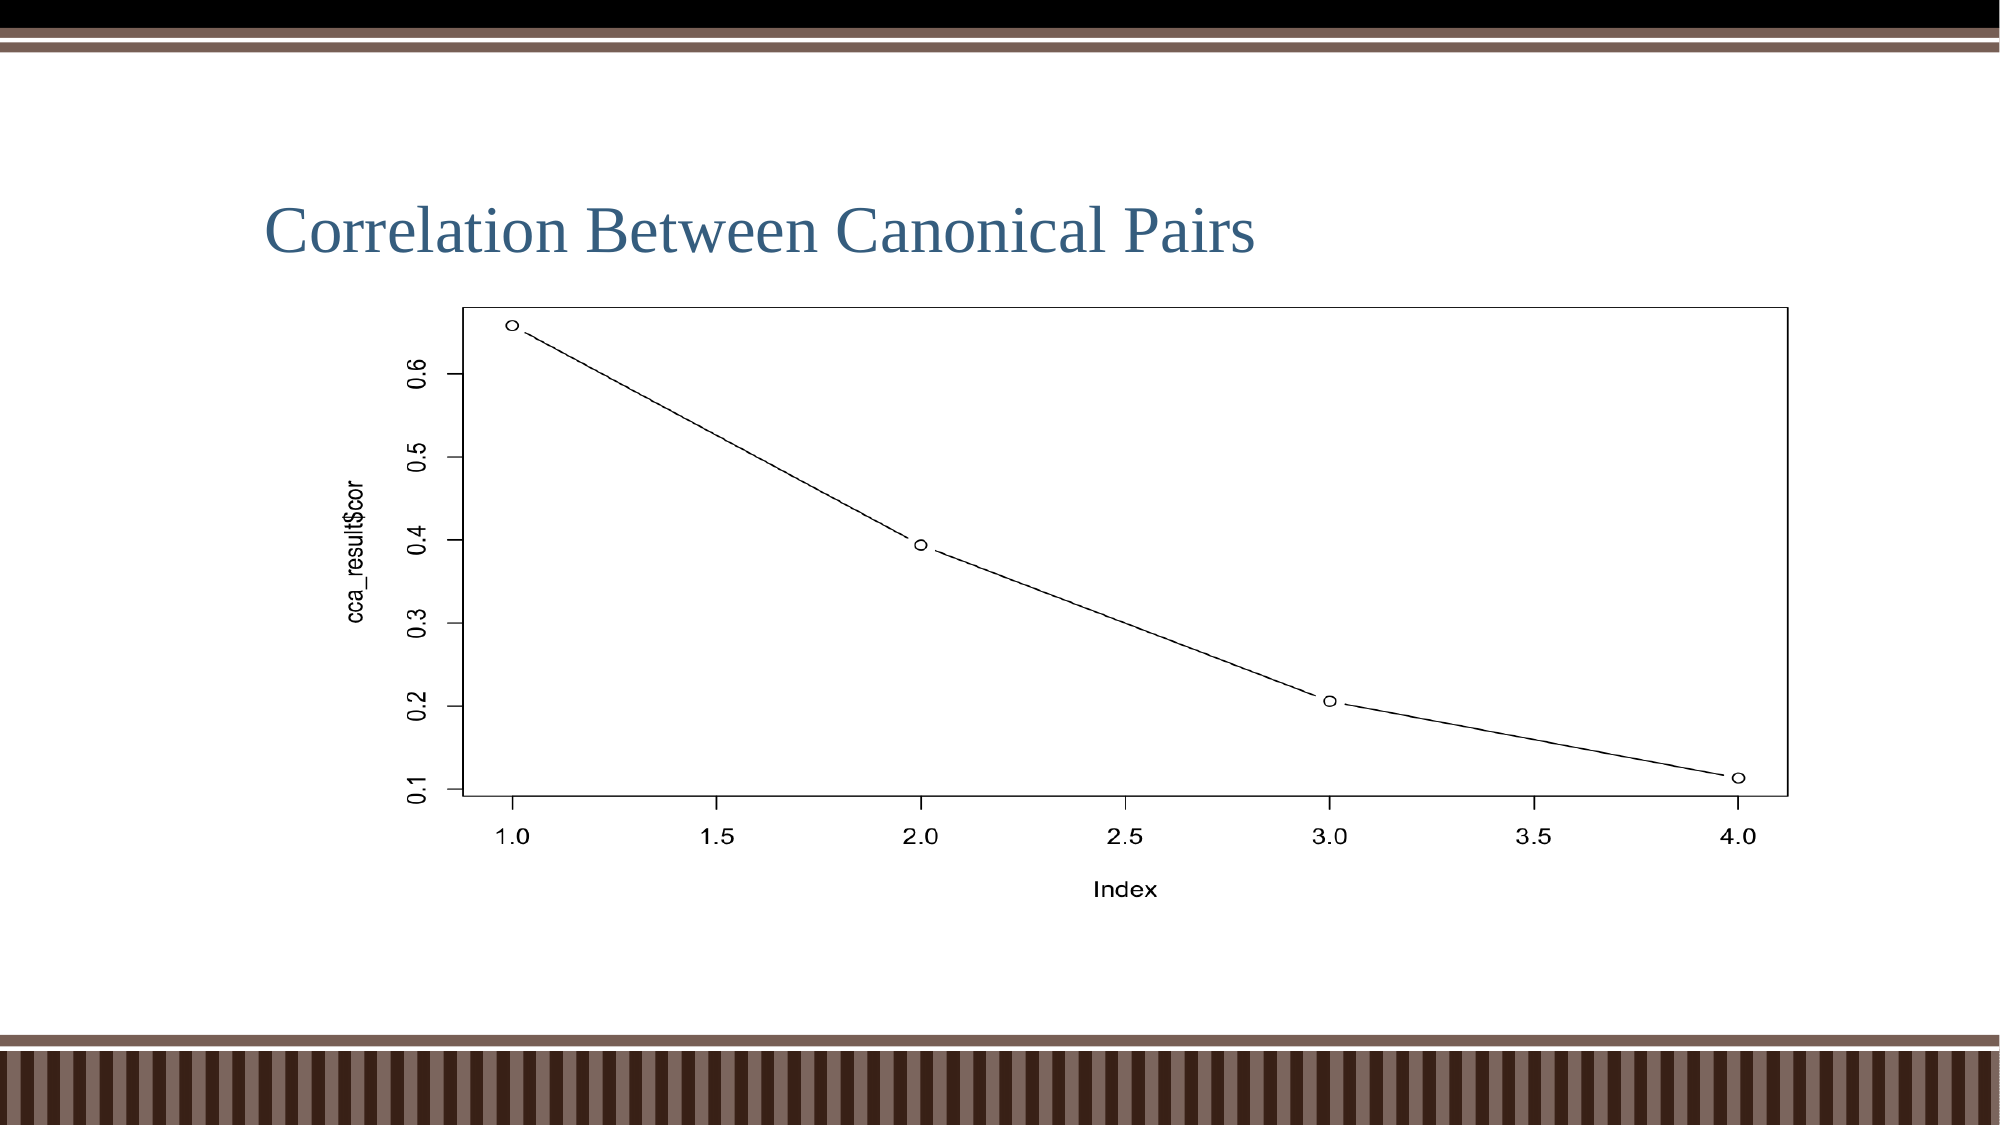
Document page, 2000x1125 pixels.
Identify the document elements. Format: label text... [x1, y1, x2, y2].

title Correlation Between Canonical Pairs [249, 99, 1750, 275]
picture [334, 200, 1853, 918]
